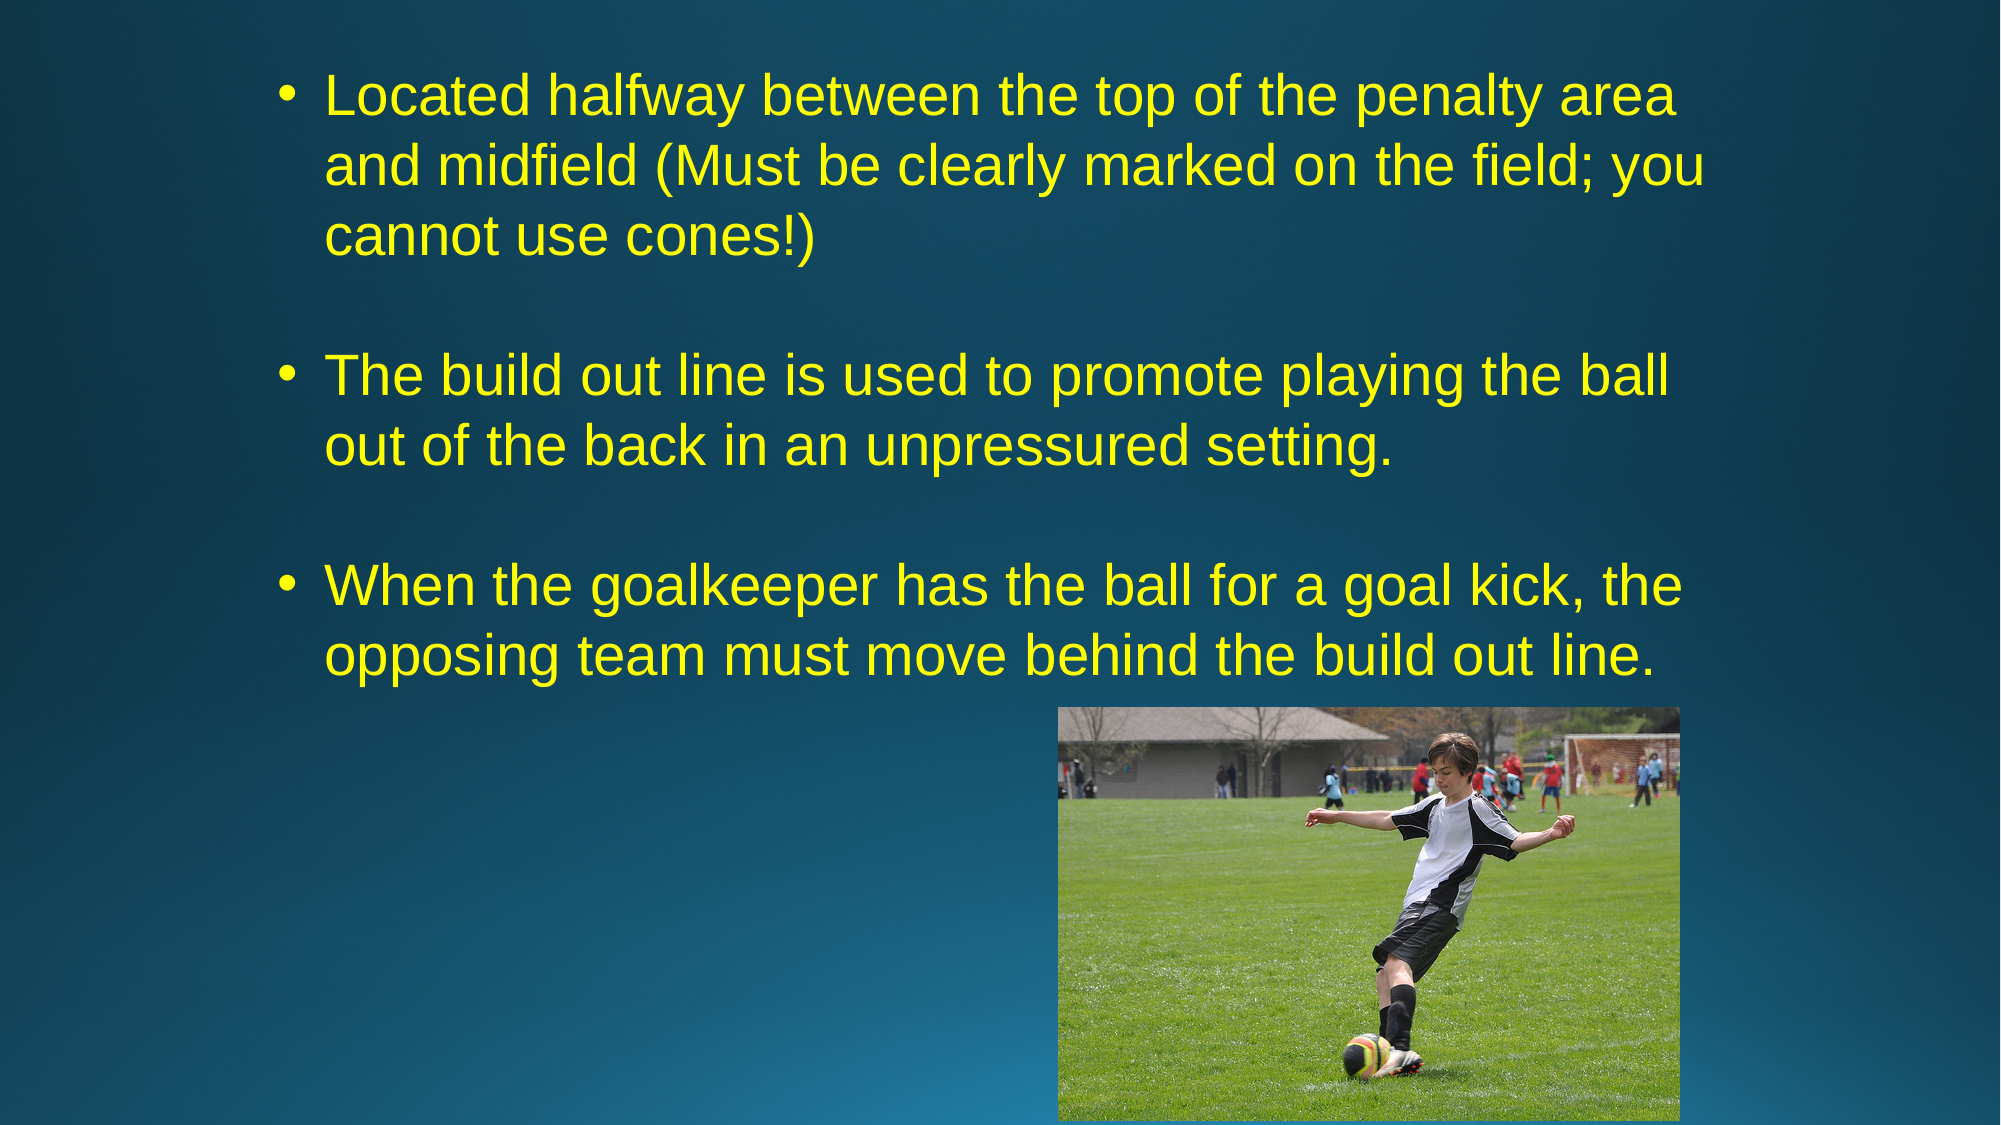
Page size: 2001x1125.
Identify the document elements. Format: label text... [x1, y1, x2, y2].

text_box Located halfway between the top of the penalty area and midfield (Must be clearly marked on the field; you cannot use cones!) The build out line is used to promote playing the ball out of the back in an unpressured setting. When the goalkeeper has the ball for a goal kick, the opposing team must move behind the build out line. [262, 50, 1725, 695]
picture [0, 0, 2001, 1125]
